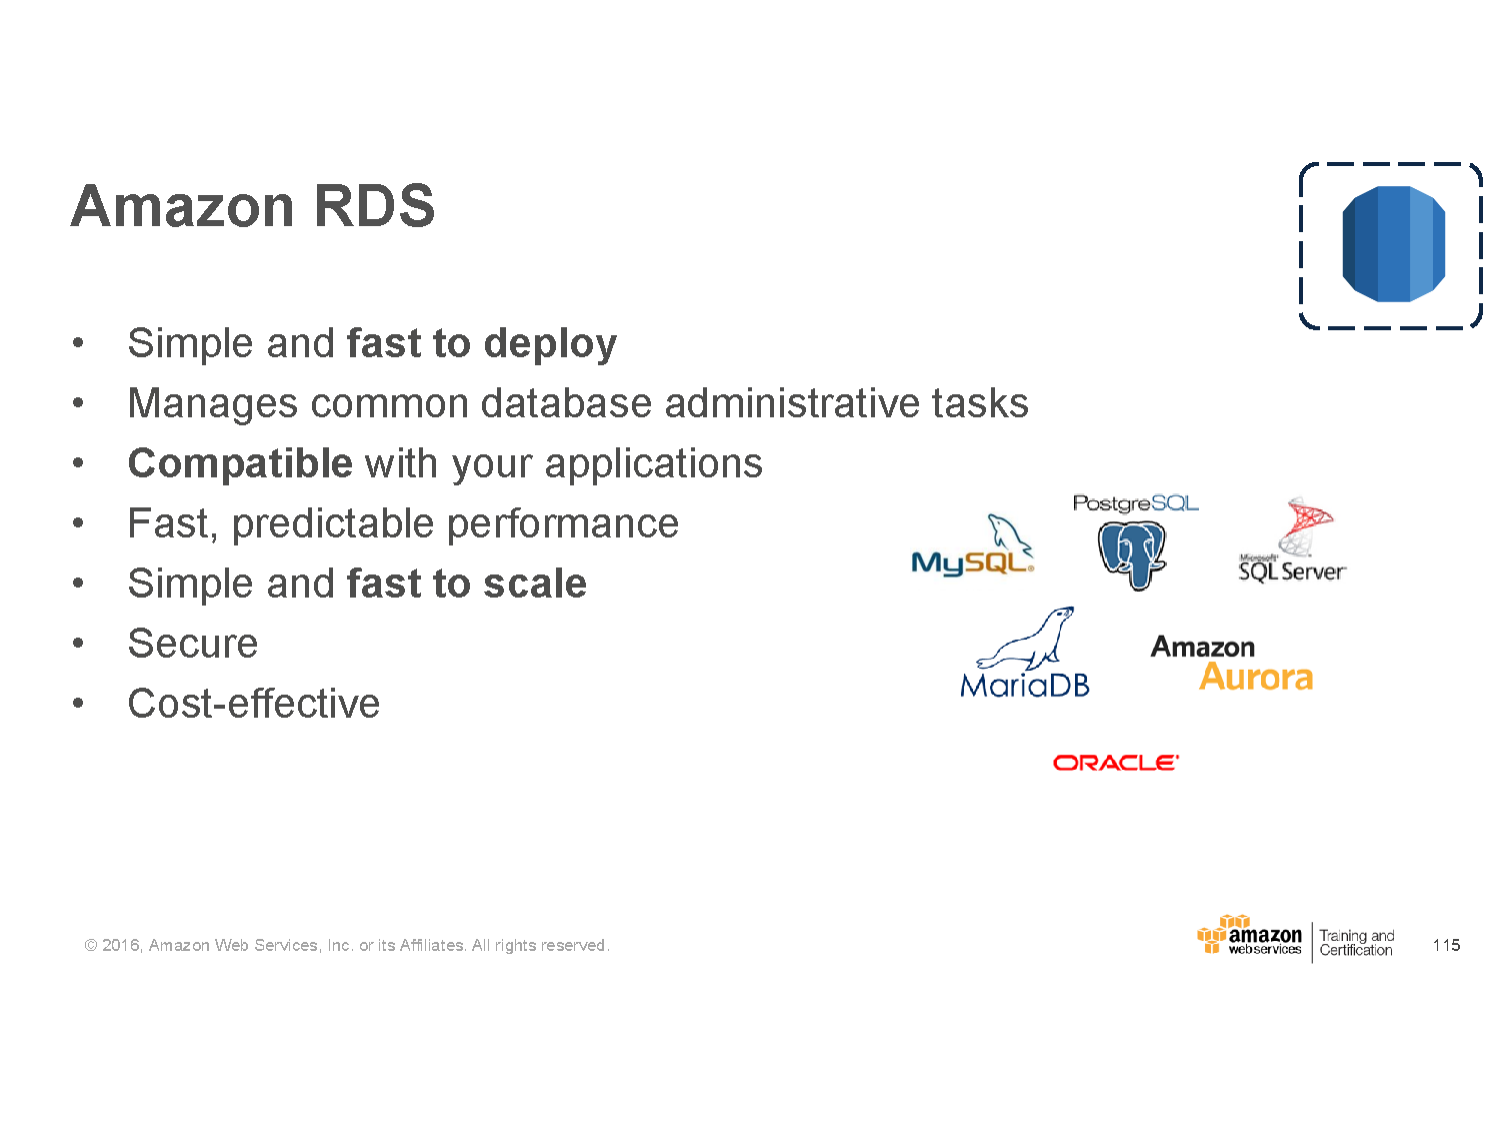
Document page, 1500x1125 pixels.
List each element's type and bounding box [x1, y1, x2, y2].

picture [0, 143, 1500, 988]
